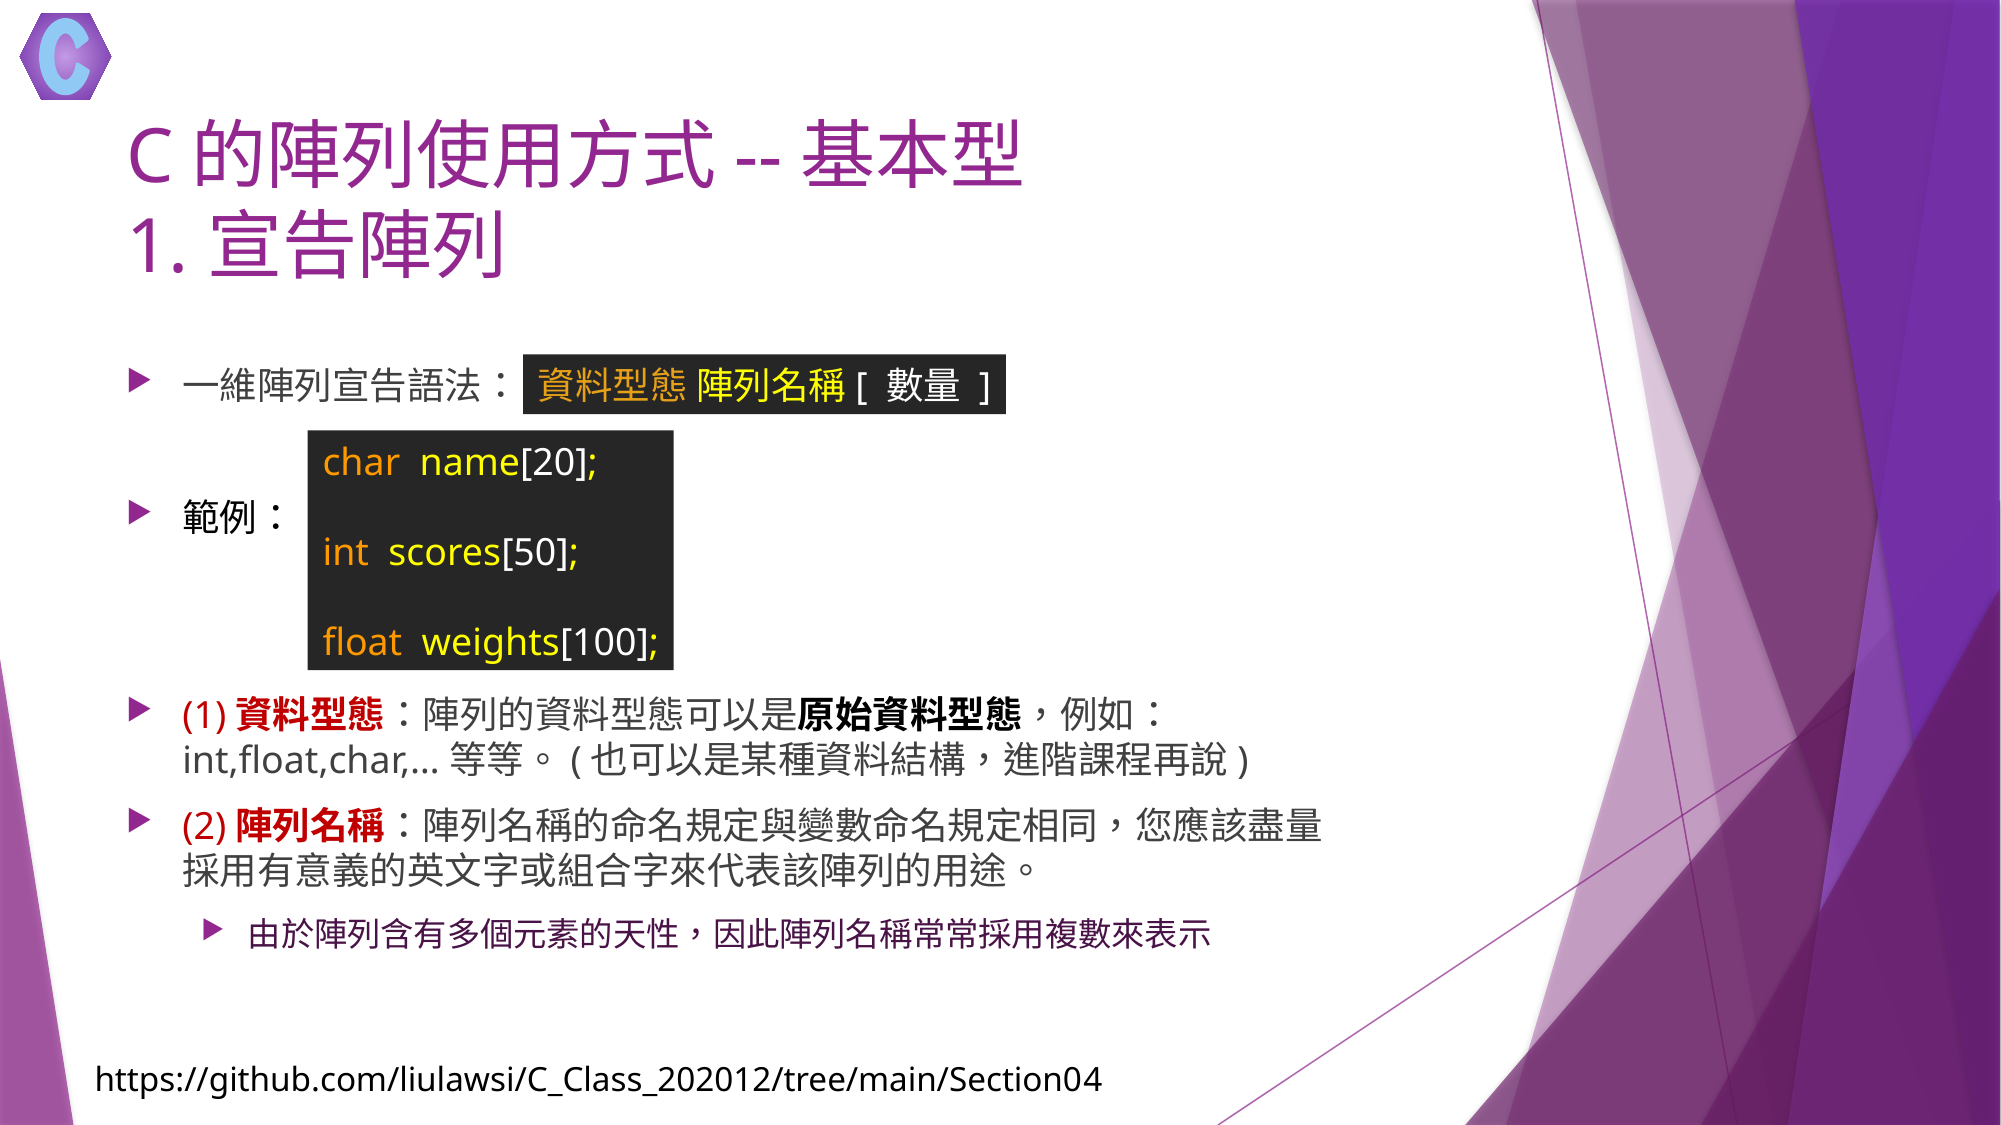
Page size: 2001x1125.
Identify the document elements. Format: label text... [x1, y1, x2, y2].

list 一維陣列宣告語法： 範例： (1)資料型態：陣列的資料型態可以是原始資料型態，例如：int,float,char,…等等。(也可以是某種資料結構，進階課程再說) (2)陣列名稱：陣列名稱的命名規定與變數命名規定相同，您應該盡量採用有意義的英文字或組合字來代表該陣列的用途。 由於陣列含有多個元素的天性，因此陣列名稱常常採用複數來表示 [111, 354, 1367, 992]
text_box 資料型態 陣列名稱[ 數量 ] [523, 354, 1006, 415]
title C的陣列使用方式--基本型 1.宣告陣列 [111, 99, 1522, 317]
text_box char name[20]; int scores[50]; float weights[100]; [307, 430, 674, 671]
